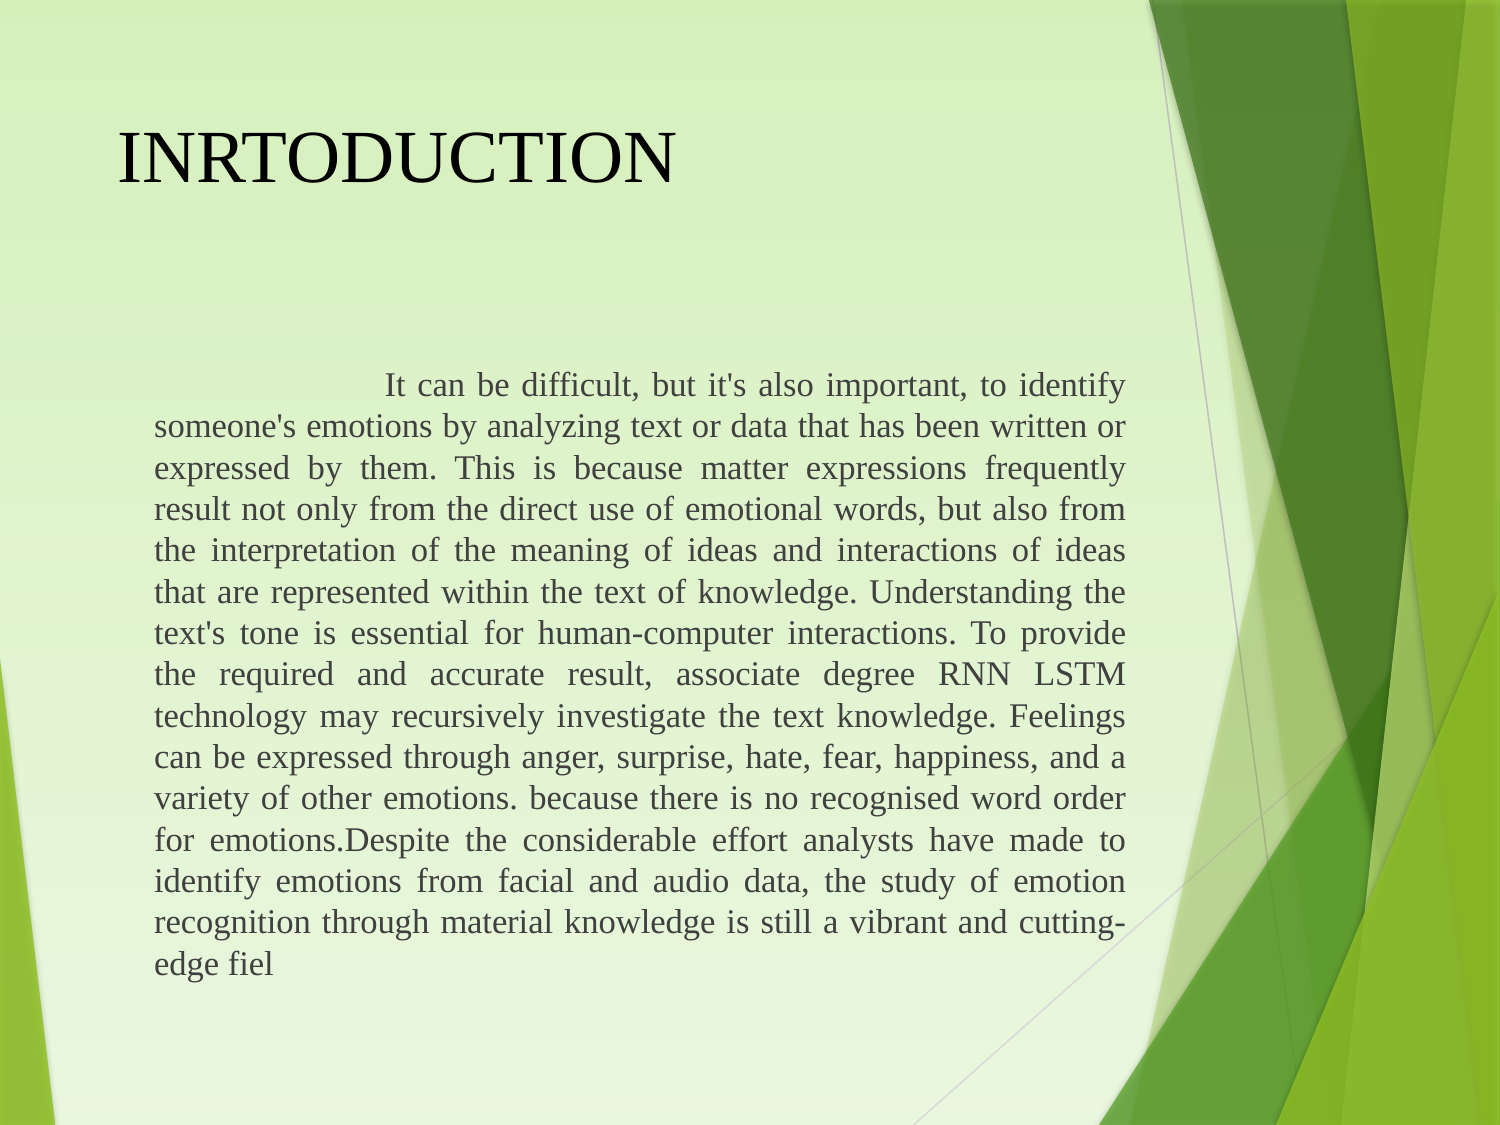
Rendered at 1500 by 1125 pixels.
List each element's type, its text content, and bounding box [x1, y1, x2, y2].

title INRTODUCTION [83, 99, 1141, 317]
list It can be difficult, but it's also important, to identify someone's emotions by analyzing text or data that has been written or expressed by them. This is because matter expressions frequently result not only from the direct use of emotional words, but also from the interpretation of the meaning of ideas and interactions of ideas that are represented within the text of knowledge. Understanding the text's tone is essential for human-computer interactions. To provide the required and accurate result, associate degree RNN LSTM technology may recursively investigate the text knowledge. Feelings can be expressed through anger, surprise, hate, fear, happiness, and a variety of other emotions. because there is no recognised word order for emotions.Despite the considerable effort analysts have made to identify emotions from facial and audio data, the study of emotion recognition through material knowledge is still a vibrant and cutting- edge fiel [83, 354, 1141, 992]
